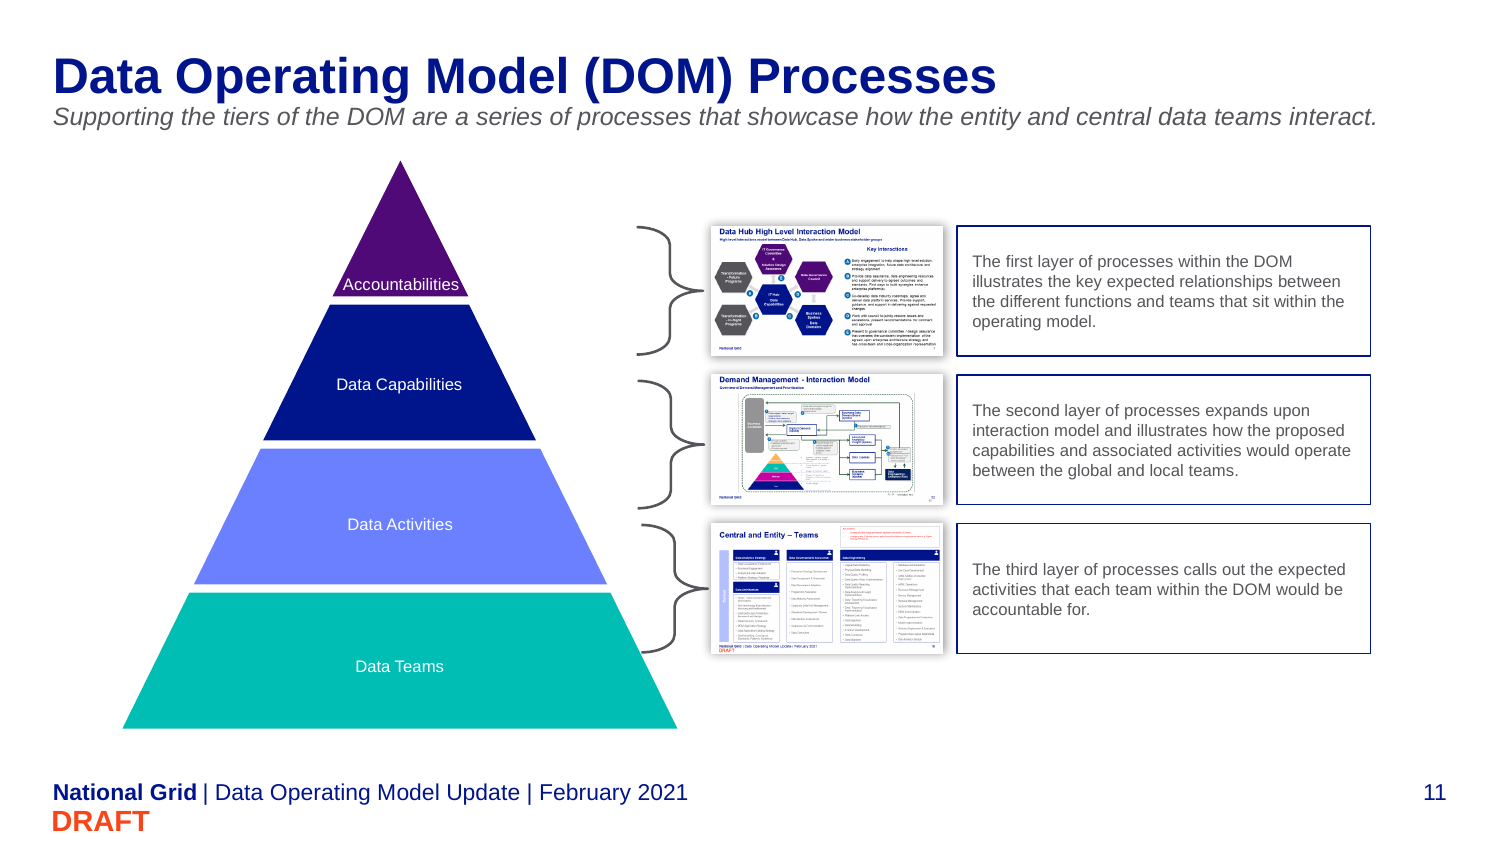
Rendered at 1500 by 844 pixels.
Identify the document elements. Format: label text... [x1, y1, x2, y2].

picture [711, 523, 943, 654]
text_box [683, 440, 705, 449]
text_box DRAFT [3, 794, 165, 844]
footer | Data Operating Model Update | February 2021 [202, 777, 1383, 806]
picture [711, 225, 943, 357]
text_box The third layer of processes calls out the expected activities that each team within the DOM would be accountable for. [957, 523, 1371, 654]
text_box The first layer of processes within the DOM illustrates the key expected relationships between the different functions and teams that sit within the operating model. [957, 226, 1371, 356]
text_box Supporting the tiers of the DOM are a series of processes that showcase how the entity and central data teams interact. [52, 93, 1477, 139]
text_box The second layer of processes expands upon interaction model and illustrates how the proposed capabilities and associated activities would operate between the global and local teams. [957, 374, 1371, 505]
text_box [122, 160, 678, 729]
text_box [683, 582, 703, 595]
text_box [683, 287, 704, 295]
picture [711, 374, 943, 505]
title Data Operating Model (DOM) Processes [52, 43, 1447, 93]
